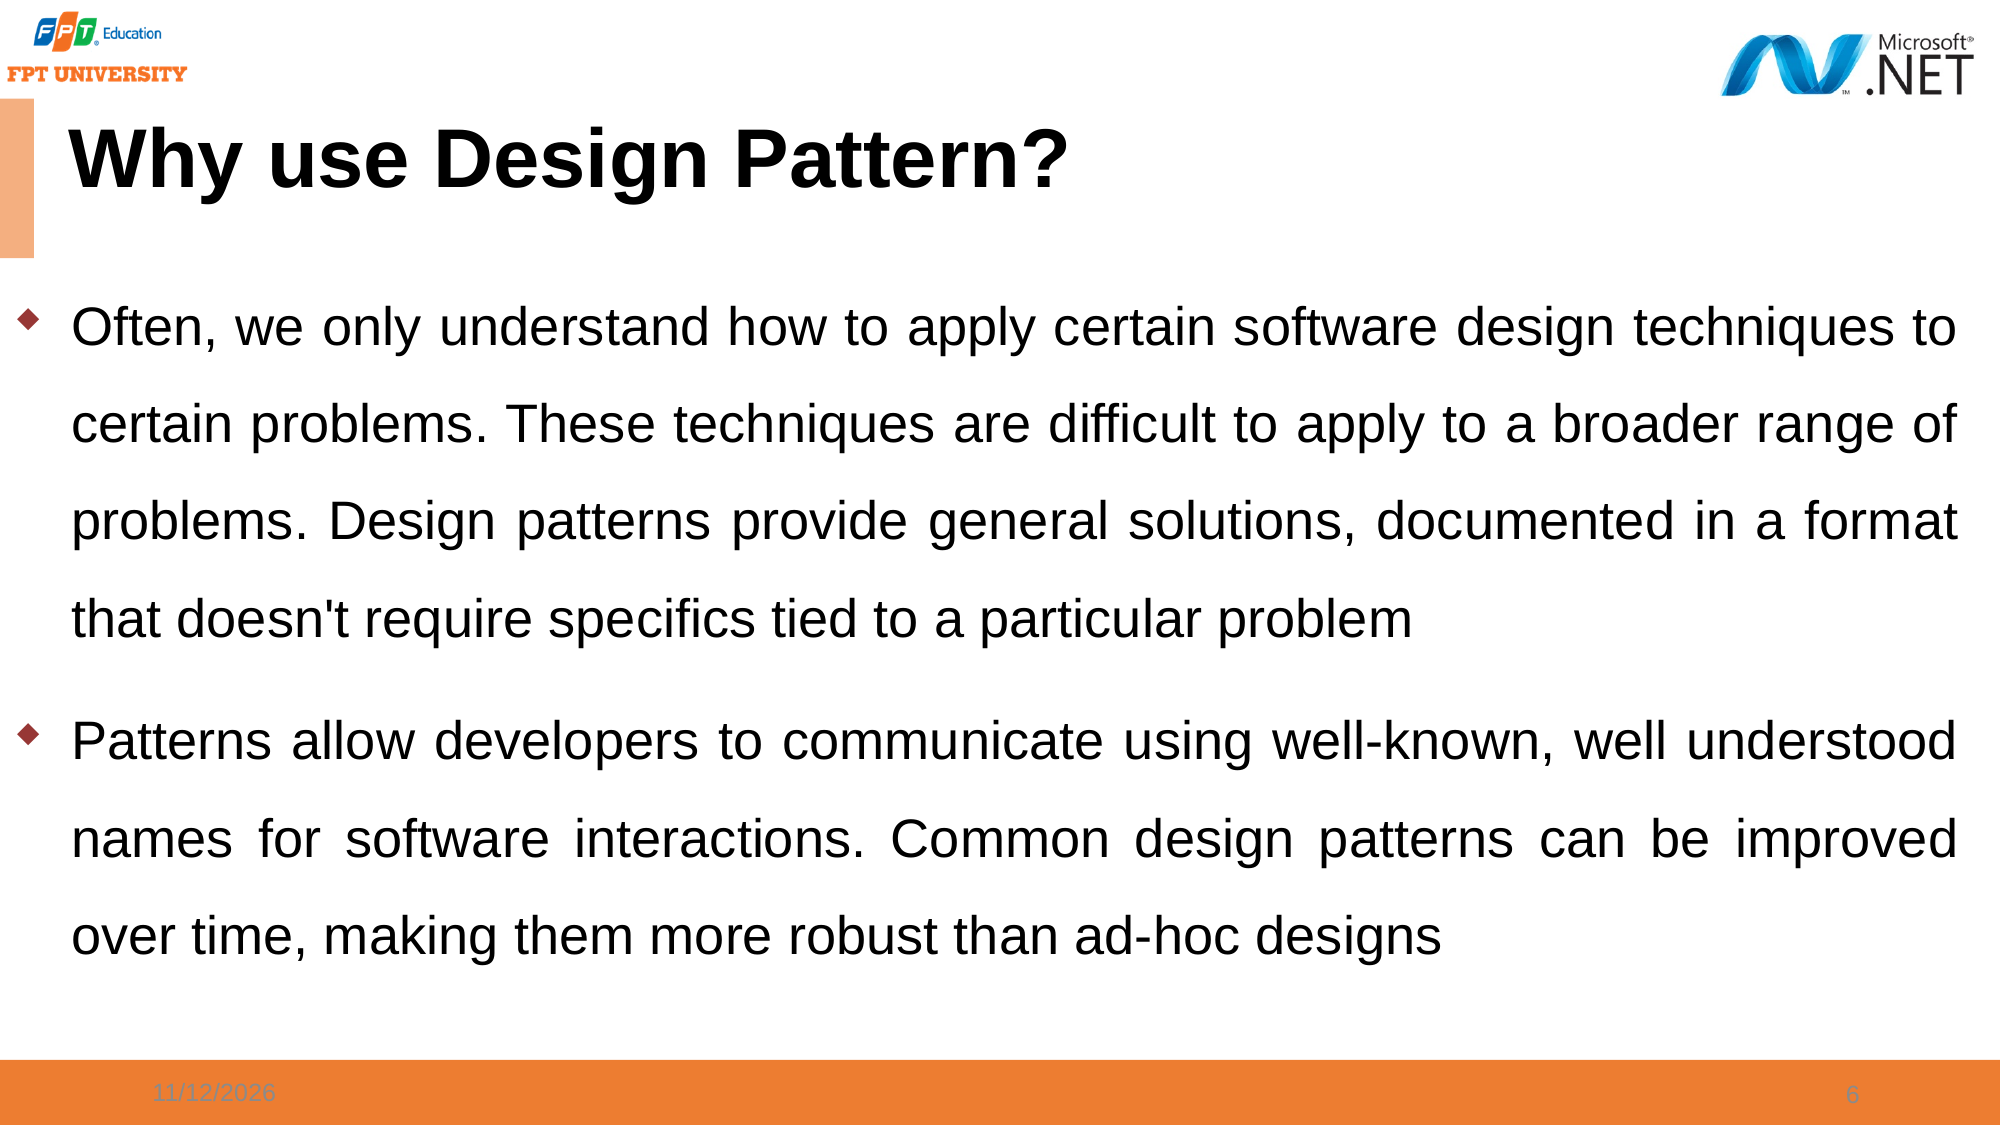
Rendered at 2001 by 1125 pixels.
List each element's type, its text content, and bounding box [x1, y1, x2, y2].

picture [1685, 0, 2001, 129]
slide_number 6 [1424, 1063, 1875, 1123]
text_box Often, we only understand how to apply certain software design techniques to certain problems. These techniques are difficult to apply to a broader range of problems. Design patterns provide general solutions, documented in a format that doesn't require specifics tied to a particular problem Patterns allow developers to communicate using well-known, well understood names for software interactions. Common design patterns can be improved over time, making them more robust than ad-hoc designs [0, 250, 1976, 973]
picture [0, 0, 194, 92]
title Why use Design Pattern? [53, 112, 1892, 208]
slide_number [137, 1061, 588, 1122]
